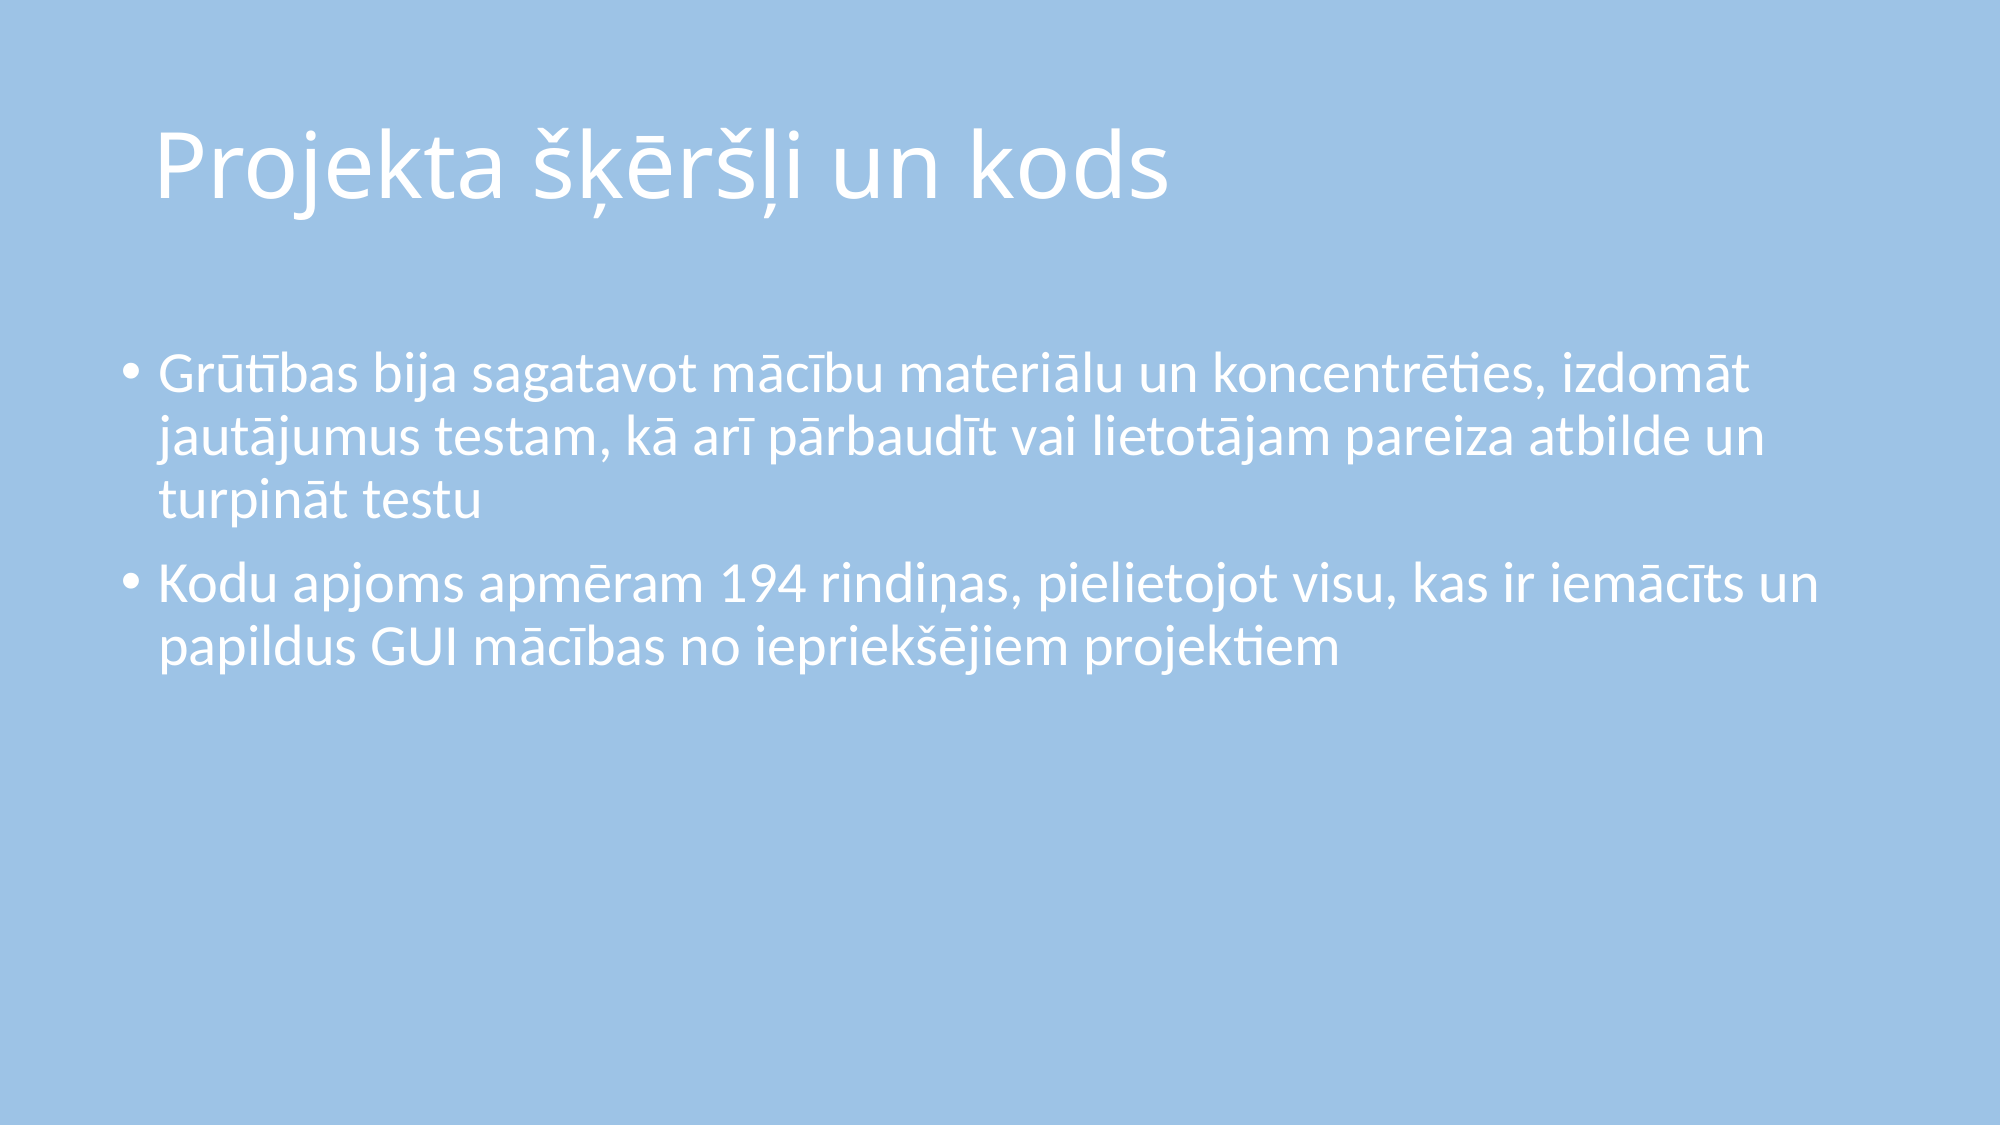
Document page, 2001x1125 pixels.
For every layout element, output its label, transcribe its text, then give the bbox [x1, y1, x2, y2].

list Grūtības bija sagatavot mācību materiālu un koncentrēties, izdomāt jautājumus testam, kā arī pārbaudīt vai lietotājam pareiza atbilde un turpināt testu Kodu apjoms apmēram 194 rindiņas, pielietojot visu, kas ir iemācīts un papildus GUI mācības no iepriekšējiem projektiem [105, 334, 1863, 1049]
title Projekta šķēršļi un kods [137, 59, 1863, 278]
